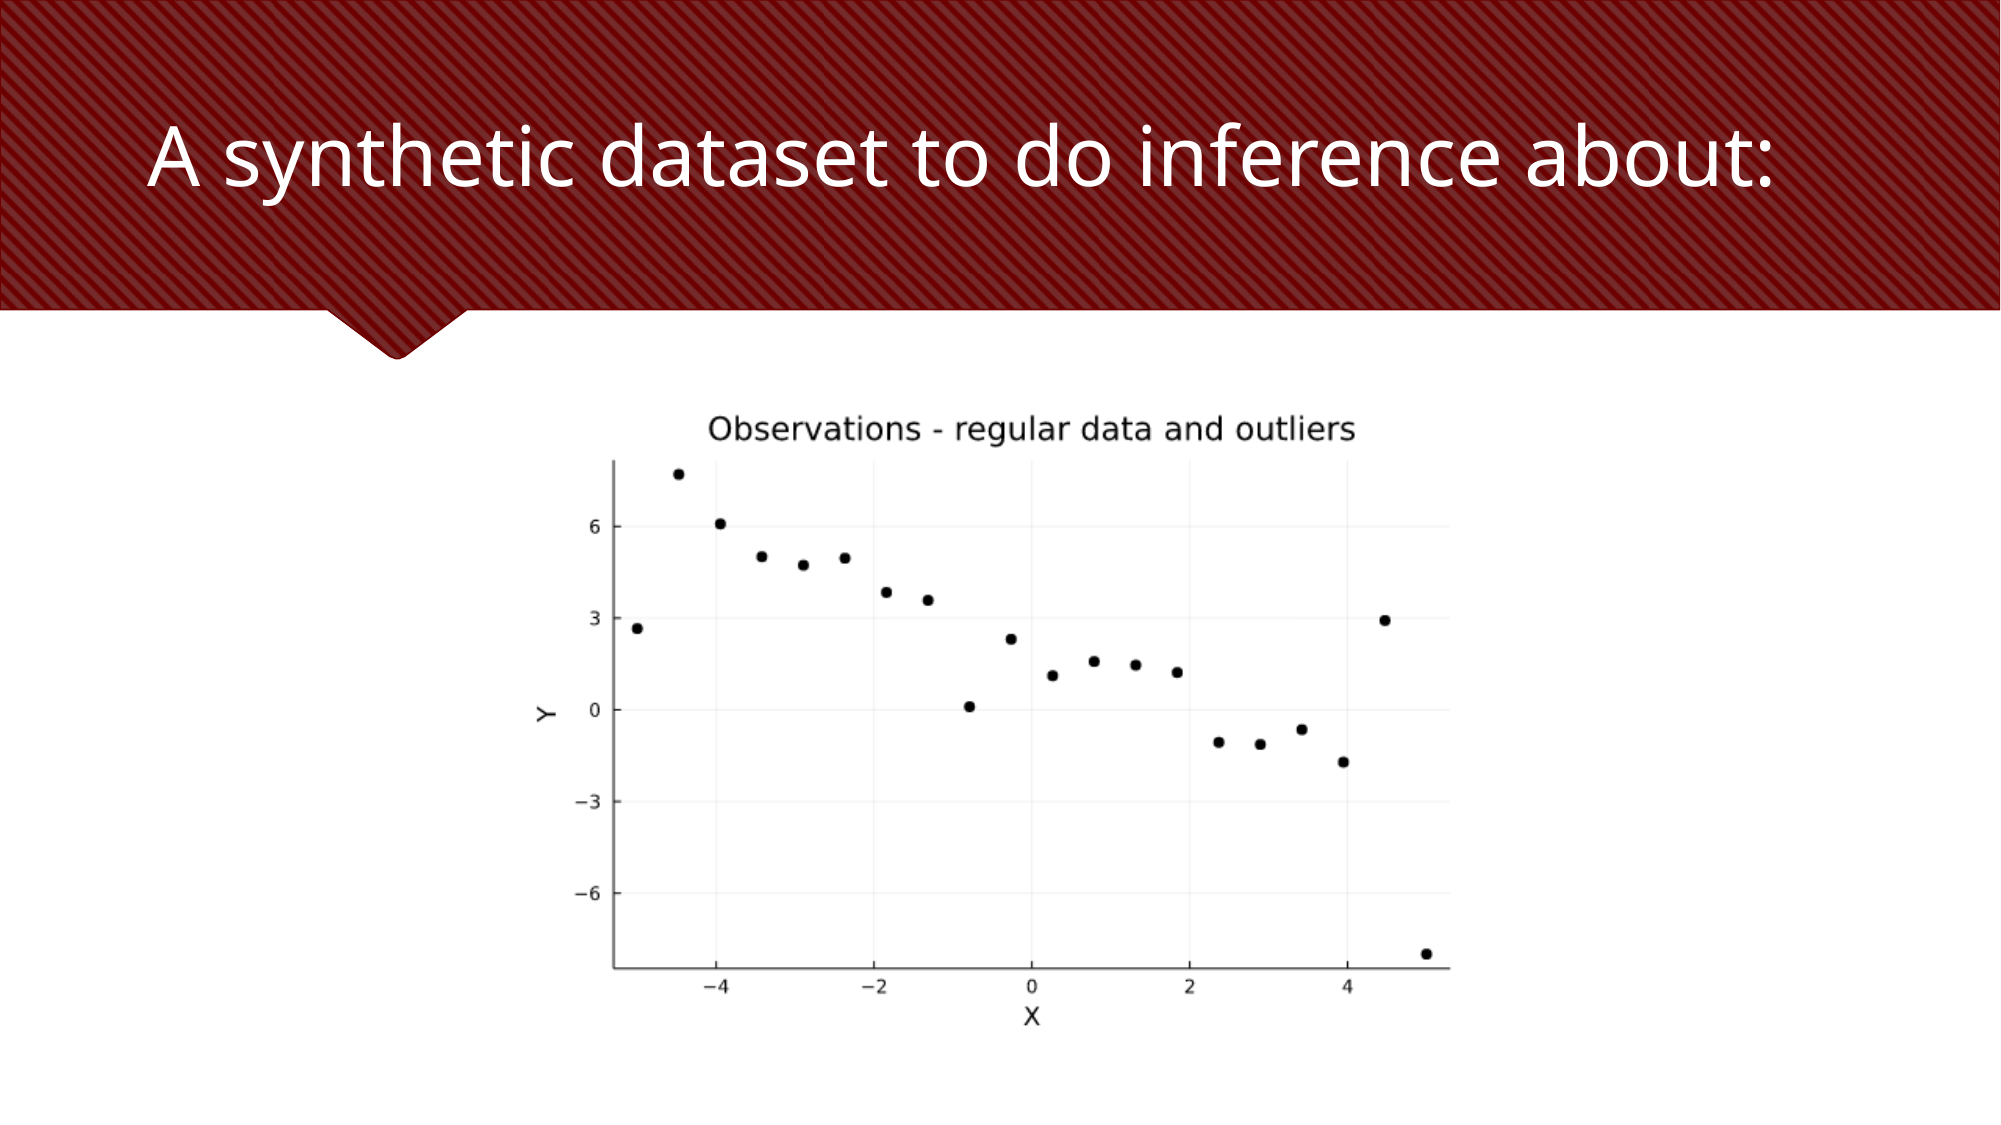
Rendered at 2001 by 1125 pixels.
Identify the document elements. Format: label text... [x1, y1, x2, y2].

picture [530, 412, 1469, 1038]
title A synthetic dataset to do inference about: [132, 73, 1902, 233]
